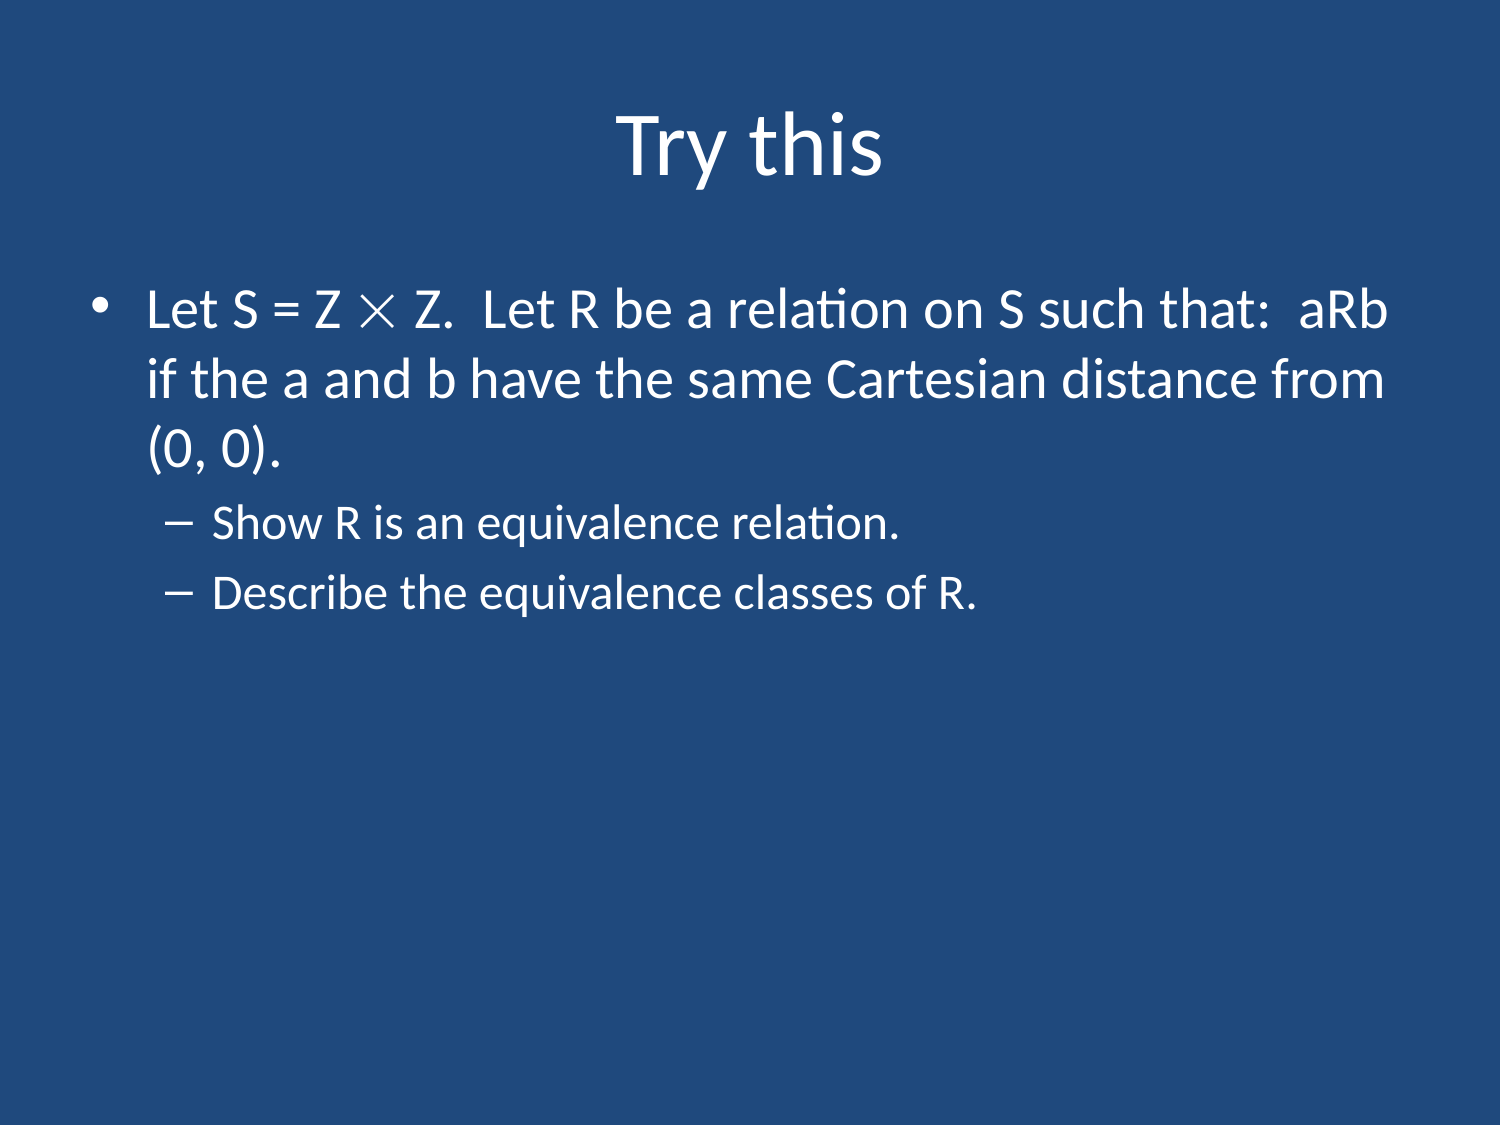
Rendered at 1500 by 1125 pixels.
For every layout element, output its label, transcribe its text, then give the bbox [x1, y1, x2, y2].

list Let S = Z  Z. Let R be a relation on S such that: aRb if the a and b have the same Cartesian distance from (0, 0). Show R is an equivalence relation. Describe the equivalence classes of R. [75, 262, 1425, 1005]
title Try this [75, 45, 1425, 233]
